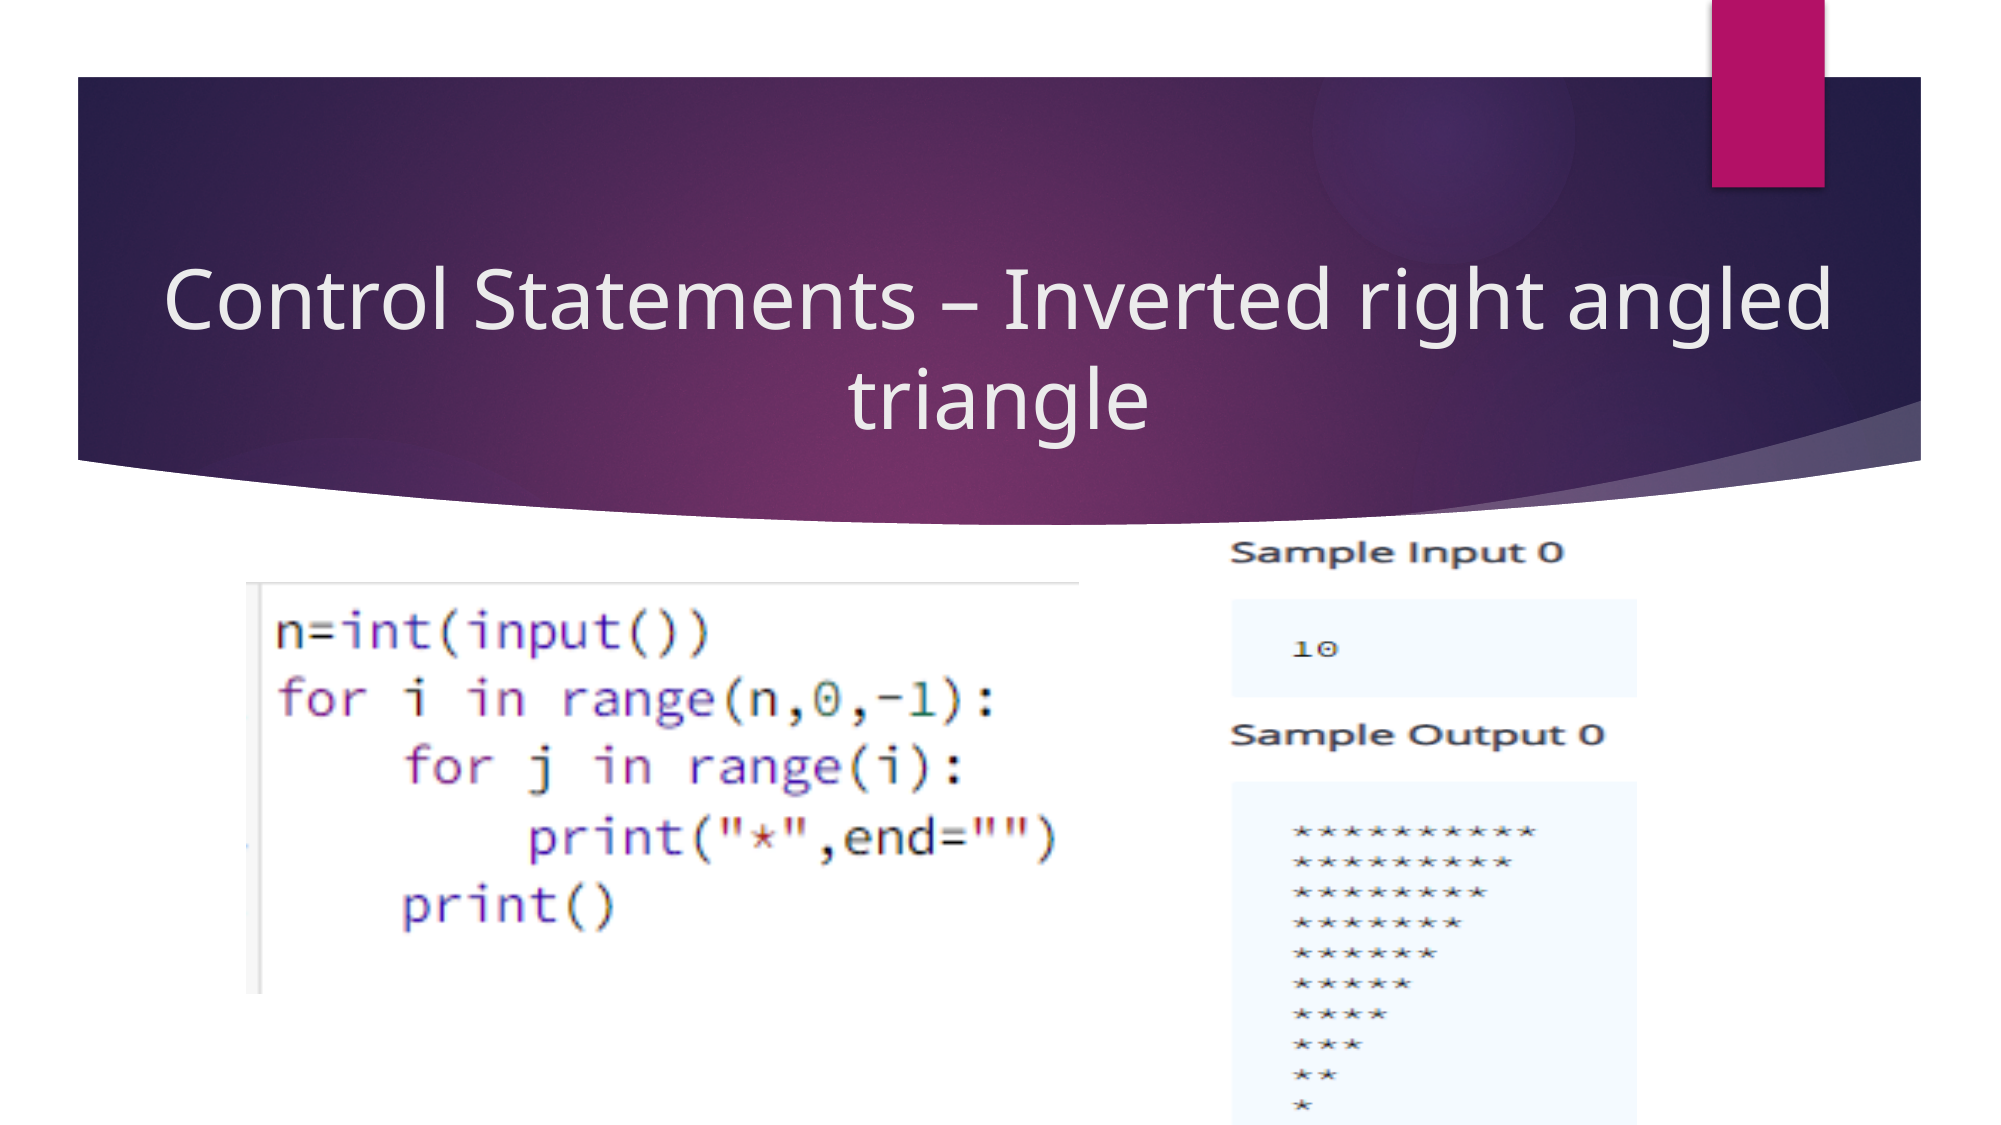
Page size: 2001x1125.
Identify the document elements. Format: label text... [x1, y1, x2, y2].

title Control Statements – Inverted right angled triangle [103, 233, 1897, 459]
picture [1215, 532, 1638, 1125]
picture [246, 581, 1080, 994]
